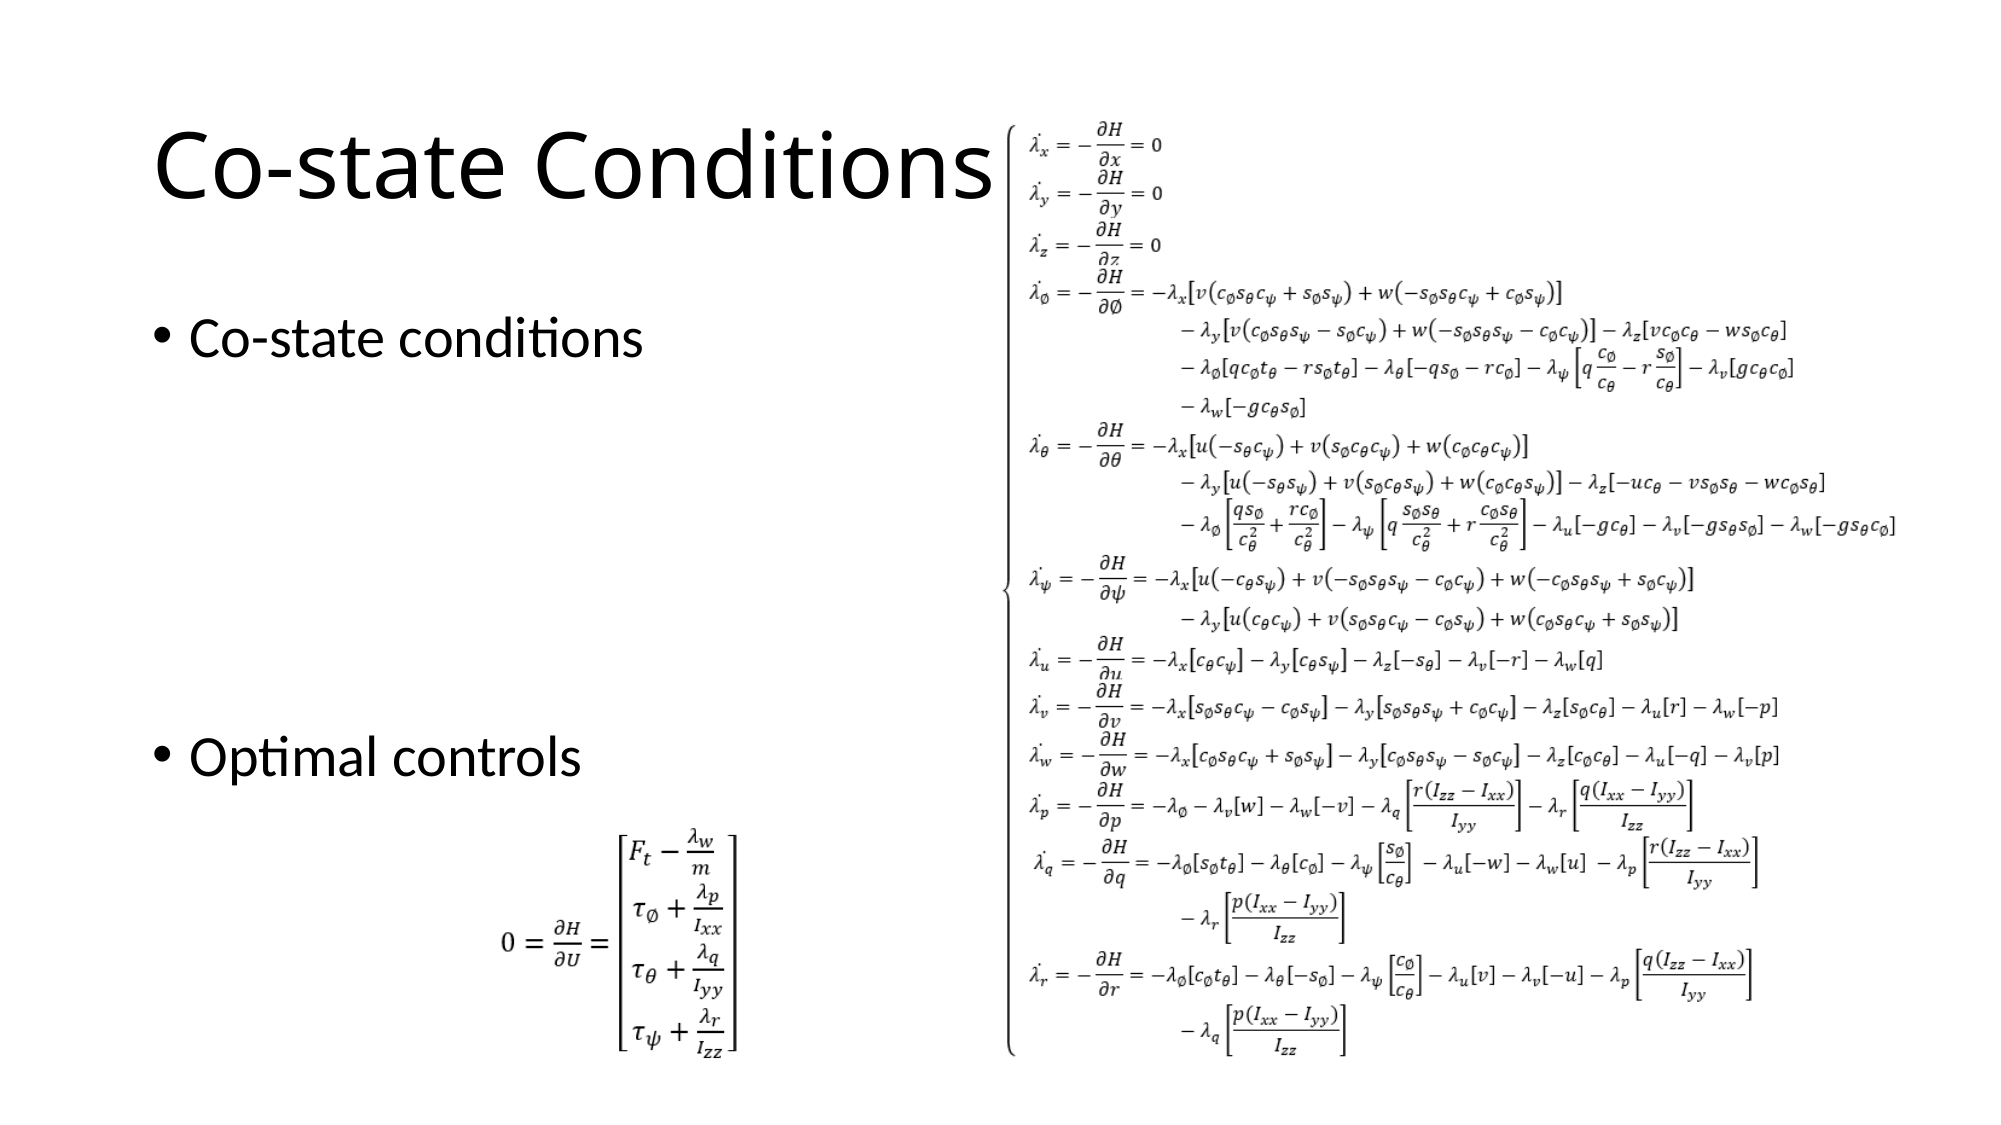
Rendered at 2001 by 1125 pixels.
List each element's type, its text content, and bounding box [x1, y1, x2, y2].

picture [999, 113, 1905, 1066]
title Co-state Conditions [137, 59, 1863, 278]
list Co-state conditions Optimal controls [137, 299, 999, 1014]
picture [487, 818, 757, 1066]
